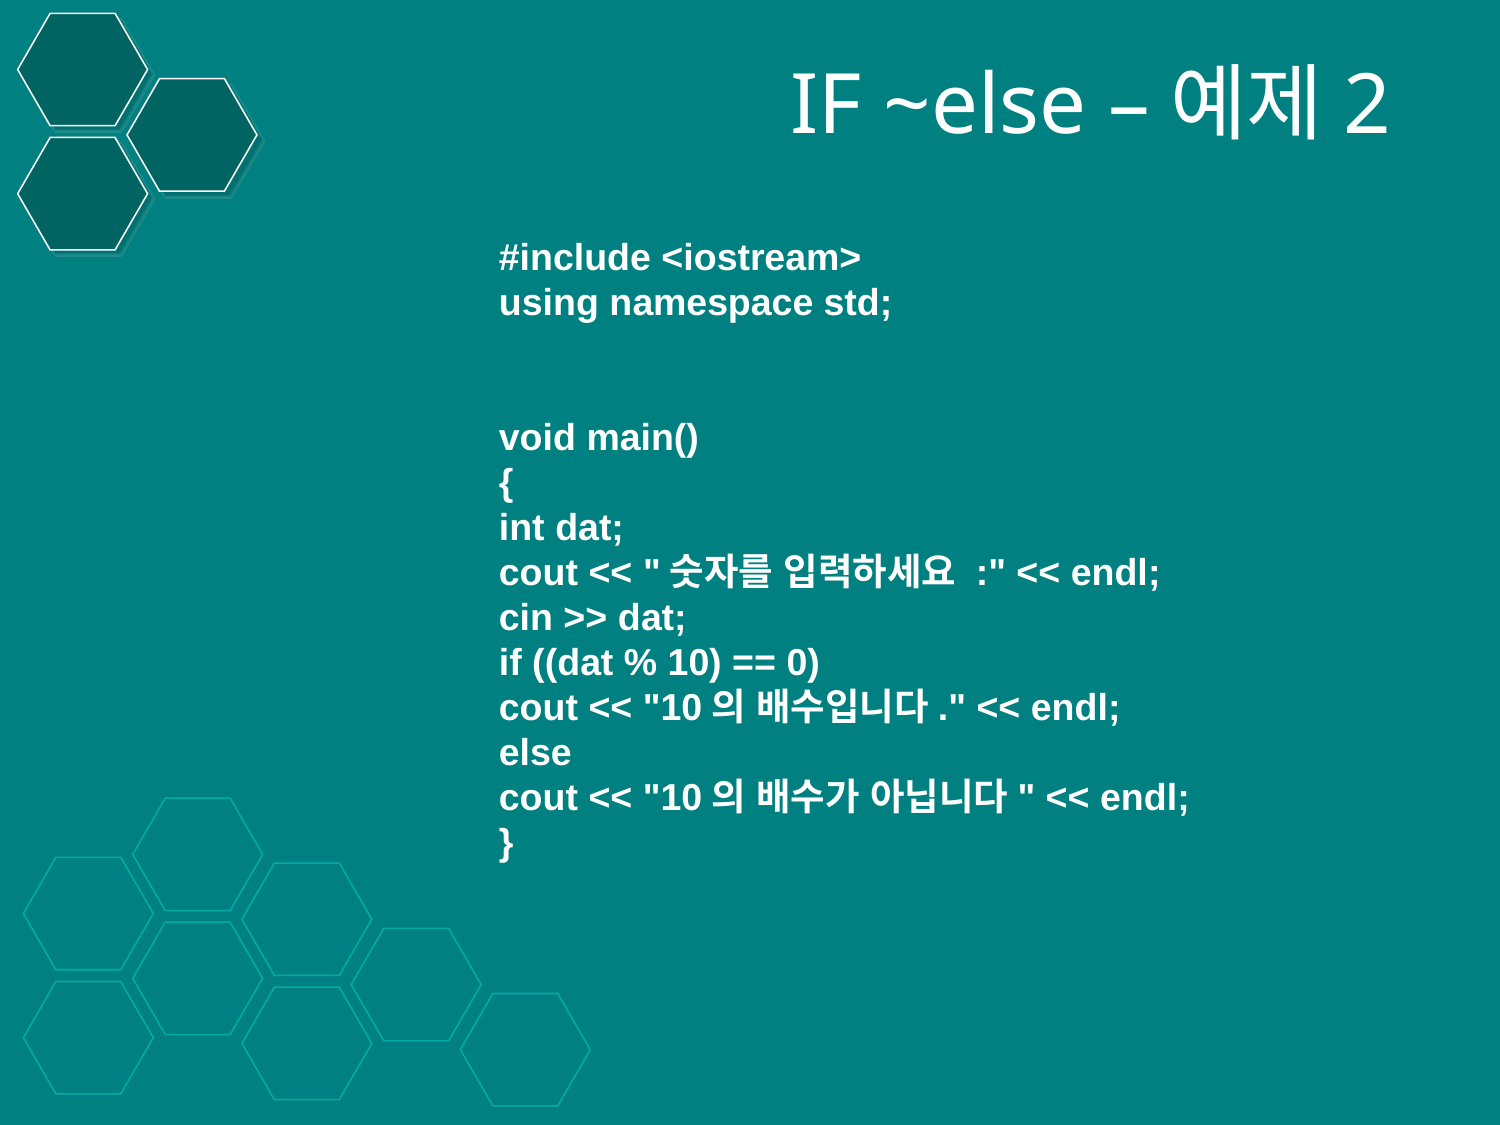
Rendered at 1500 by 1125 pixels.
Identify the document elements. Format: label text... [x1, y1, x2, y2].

text_box #include <iostream> using namespace std; void main() { int dat; cout << "숫자를 입력하세요 :" << endl; cin >> dat; if ((dat % 10) == 0) cout << "10의 배수입니다." << endl; else cout << "10의 배수가 아닙니다" << endl; } [484, 225, 1329, 871]
text_box IF ~else –예제2 [277, 42, 1406, 173]
